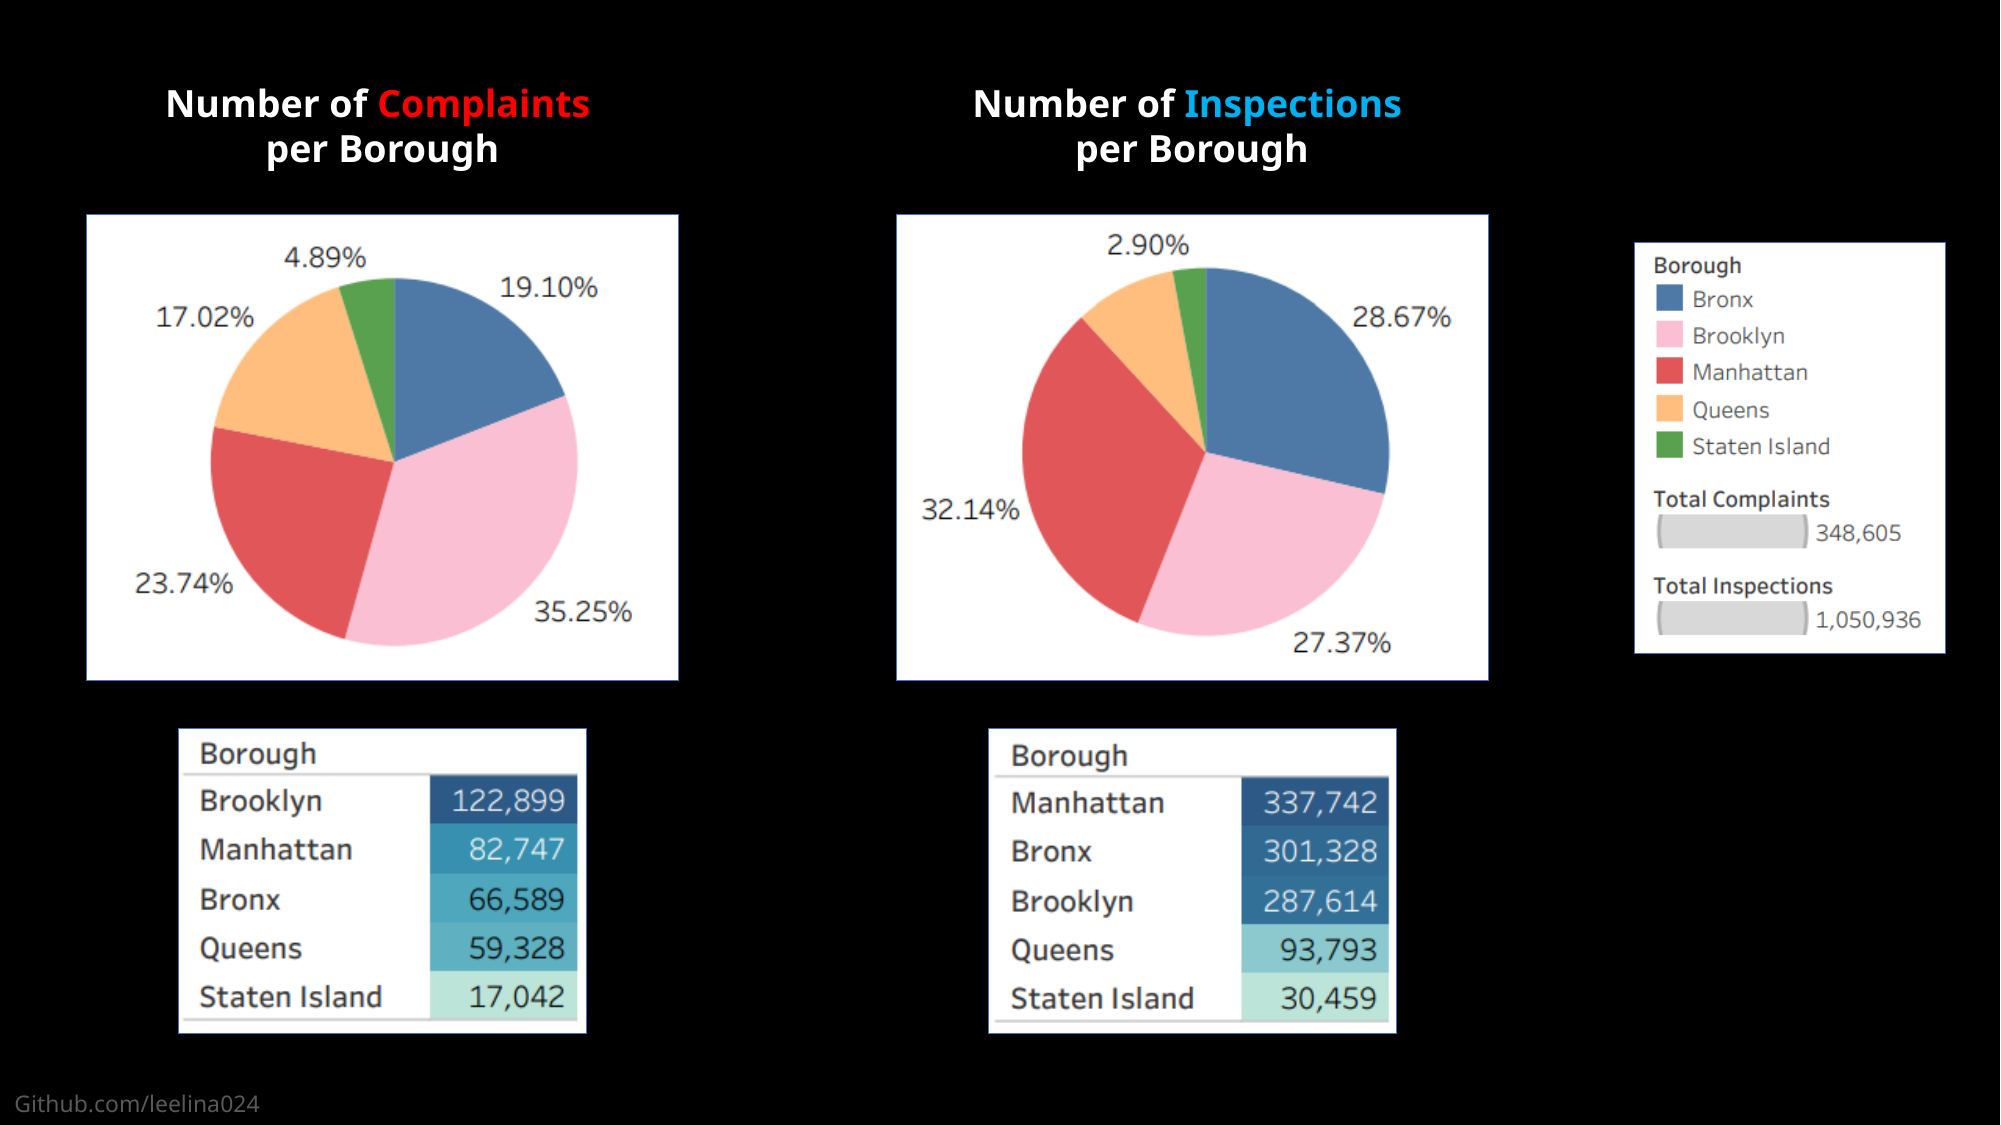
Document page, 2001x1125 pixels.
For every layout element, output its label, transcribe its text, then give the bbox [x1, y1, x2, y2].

picture [1634, 242, 1946, 654]
picture [896, 214, 1489, 681]
text_box Number of Inspections per Borough [957, 72, 1427, 178]
picture [86, 214, 679, 681]
text_box Number of Complaints per Borough [150, 72, 616, 178]
text_box Github.com/leelina024 [0, 1082, 276, 1125]
picture [988, 728, 1397, 1034]
picture [178, 728, 587, 1034]
